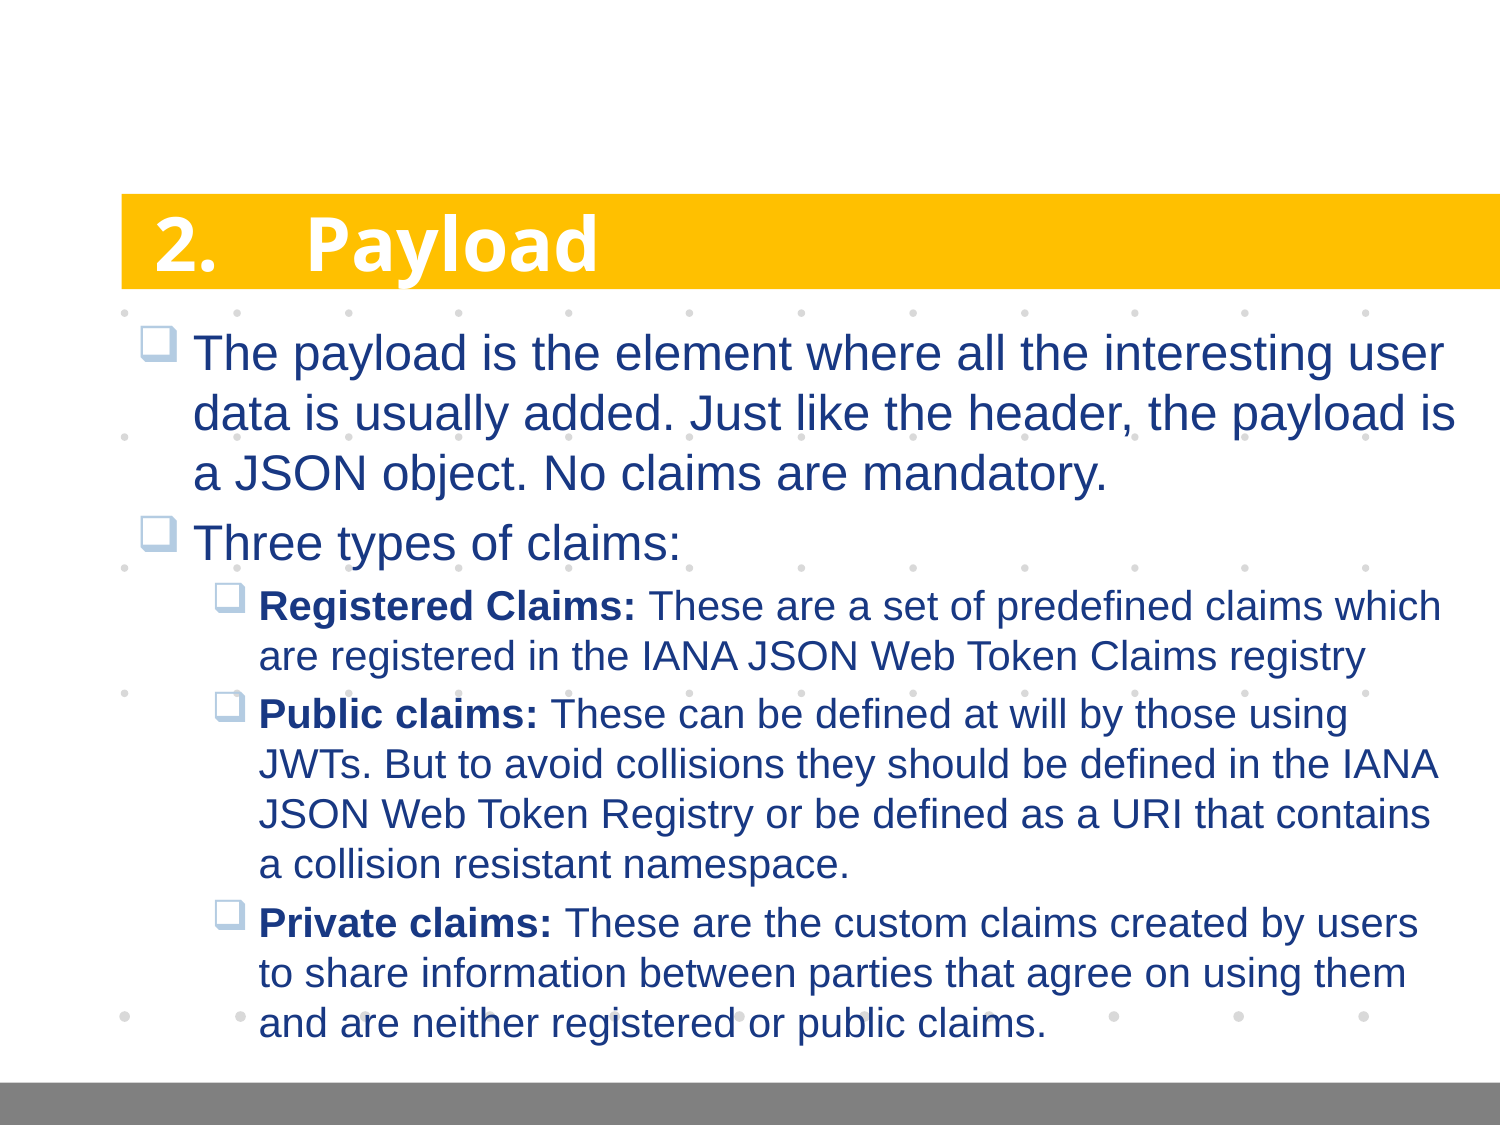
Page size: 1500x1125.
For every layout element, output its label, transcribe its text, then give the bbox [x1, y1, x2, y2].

list The payload is the element where all the interesting user data is usually added. Just like the header, the payload is a JSON object. No claims are mandatory. Three types of claims: Registered Claims: These are a set of predefined claims which are registered in the IANA JSON Web Token Claims registry Public claims: These can be defined at will by those using JWTs. But to avoid collisions they should be defined in the IANA JSON Web Token Registry or be defined as a URI that contains a collision resistant namespace. Private claims: These are the custom claims created by users to share information between parties that agree on using them and are neither registered or public claims. [121, 313, 1475, 976]
text_box [0, 1082, 1500, 1125]
title 2. Payload [121, 193, 1500, 290]
